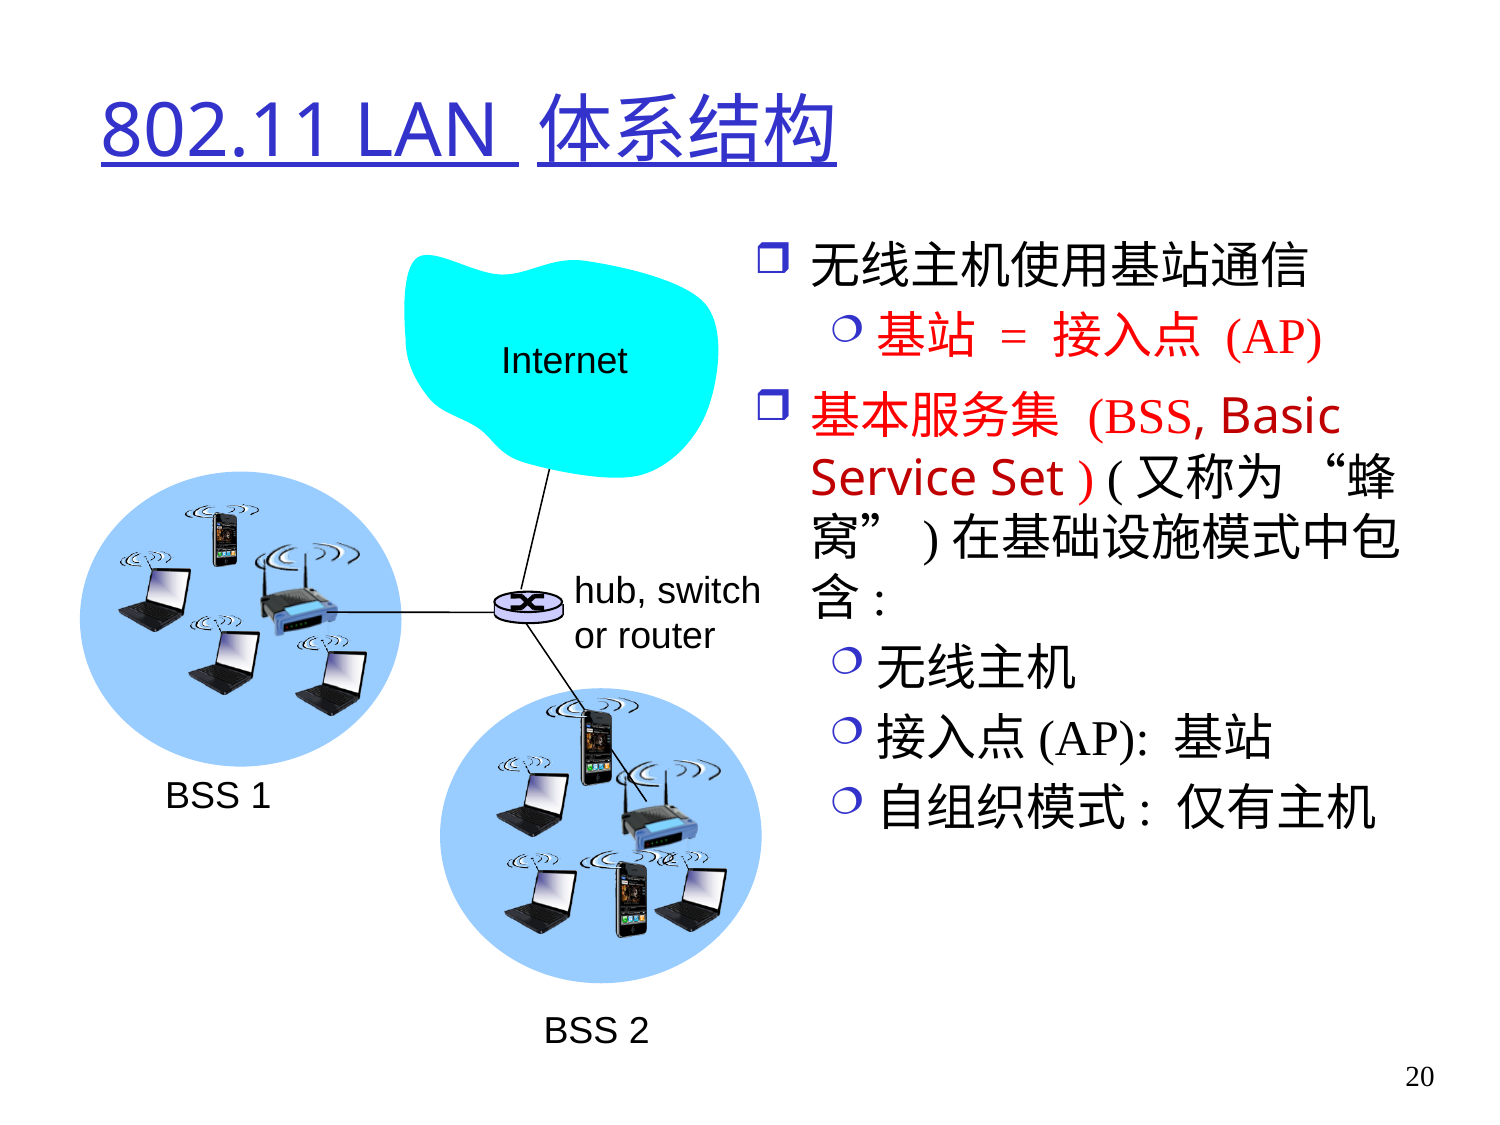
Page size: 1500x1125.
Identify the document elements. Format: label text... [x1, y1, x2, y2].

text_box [494, 591, 563, 624]
text_box 无线主机使用基站通信 基站 = 接入点 (AP) 基本服务集 (BSS, Basic Service Set ) (又称为 “蜂窝”)在基础设施模式中包含: 无线主机 接入点(AP): 基站 自组织模式: 仅有主机 [739, 226, 1479, 939]
text_box hub, switch or router [559, 559, 778, 664]
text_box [401, 246, 727, 484]
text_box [496, 754, 569, 837]
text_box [118, 549, 191, 632]
text_box [79, 471, 402, 767]
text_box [545, 696, 639, 786]
text_box BSS 2 [528, 998, 665, 1059]
slide_number 20 [1339, 1050, 1450, 1125]
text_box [184, 503, 259, 567]
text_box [674, 849, 727, 932]
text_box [579, 848, 674, 938]
text_box BSS 1 [150, 763, 324, 823]
text_box [549, 688, 762, 928]
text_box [295, 633, 367, 716]
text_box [254, 541, 360, 637]
text_box [440, 697, 723, 984]
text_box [615, 758, 721, 849]
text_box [188, 613, 260, 696]
title 802.11 LAN 体系结构 [85, 32, 1361, 220]
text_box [504, 851, 577, 934]
